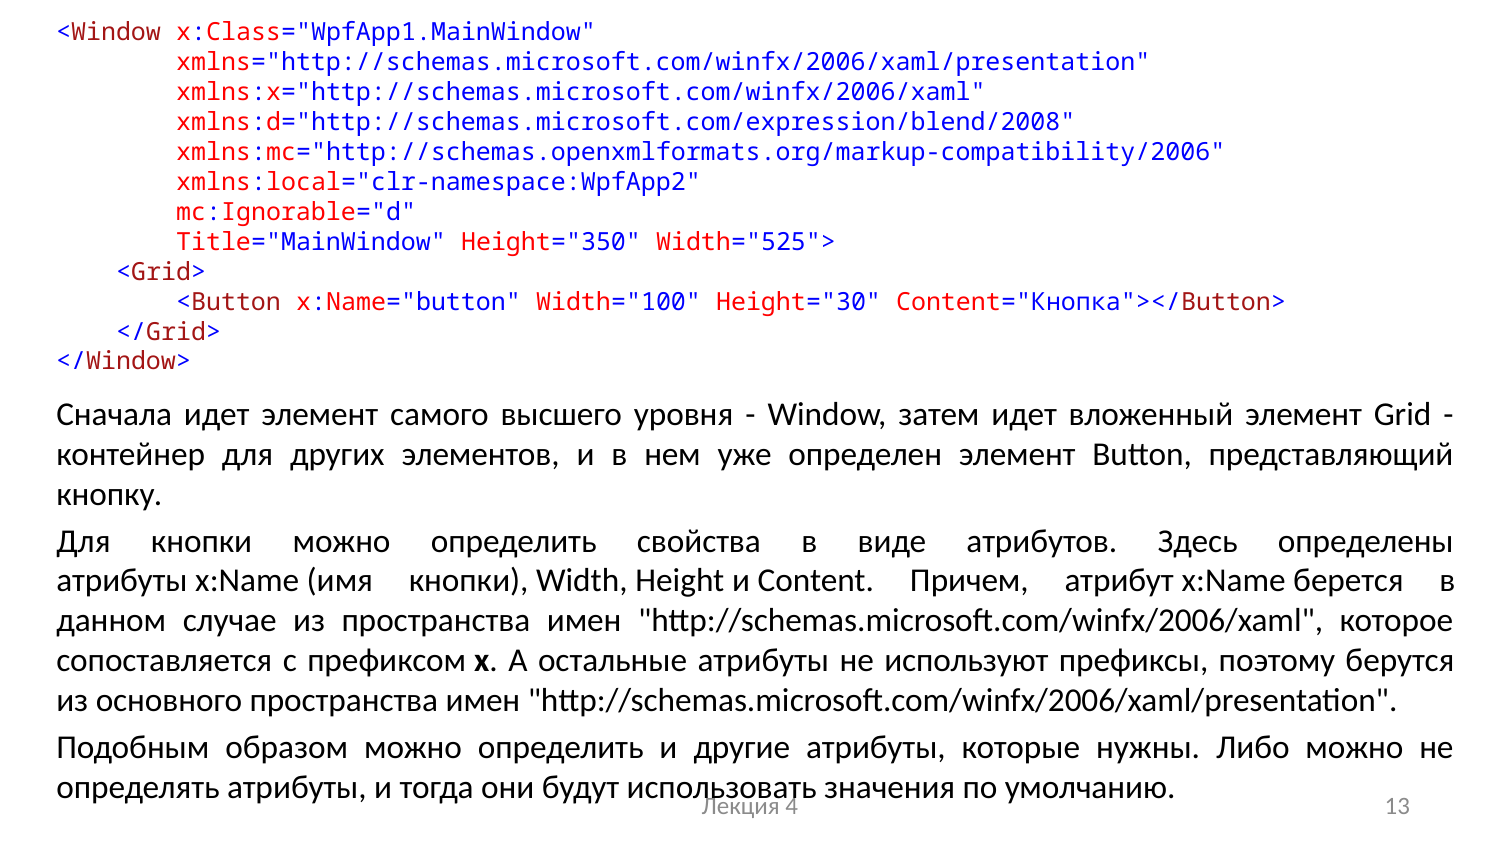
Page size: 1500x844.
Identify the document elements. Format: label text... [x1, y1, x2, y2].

slide_number 13 [1074, 782, 1425, 827]
list Сначала идет элемент самого высшего уровня - Window, затем идет вложенный элемент Grid - контейнер для других элементов, и в нем уже определен элемент Button, представляющий кнопку. Для кнопки можно определить свойства в виде атрибутов. Здесь определены атрибуты x:Name (имя кнопки), Width, Height и Content. Причем, атрибут x:Name берется в данном случае из пространства имен "http://schemas.microsoft.com/winfx/2006/xaml", которое сопоставляется с префиксом x. А остальные атрибуты не используют префиксы, поэтому берутся из основного пространства имен "http://schemas.microsoft.com/winfx/2006/xaml/presentation". Подобным образом можно определить и другие атрибуты, которые нужны. Либо можно не определять атрибуты, и тогда они будут использовать значения по умолчанию. [41, 384, 1471, 812]
text_box <Window x:Class="WpfApp1.MainWindow" xmlns="http://schemas.microsoft.com/winfx/2006/xaml/presentation" xmlns:x="http://schemas.microsoft.com/winfx/2006/xaml" xmlns:d="http://schemas.microsoft.com/expression/blend/2008" xmlns:mc="http://schemas.openxmlformats.org/markup-compatibility/2006" xmlns:local="clr-namespace:WpfApp2" mc:Ignorable="d" Title="MainWindow" Height="350" Width="525"> <Grid> <Button x:Name="button" Width="100" Height="30" Content="Кнопка"></Button> </Grid> </Window> [41, 8, 1436, 383]
footer Лекция 4 [512, 782, 988, 827]
